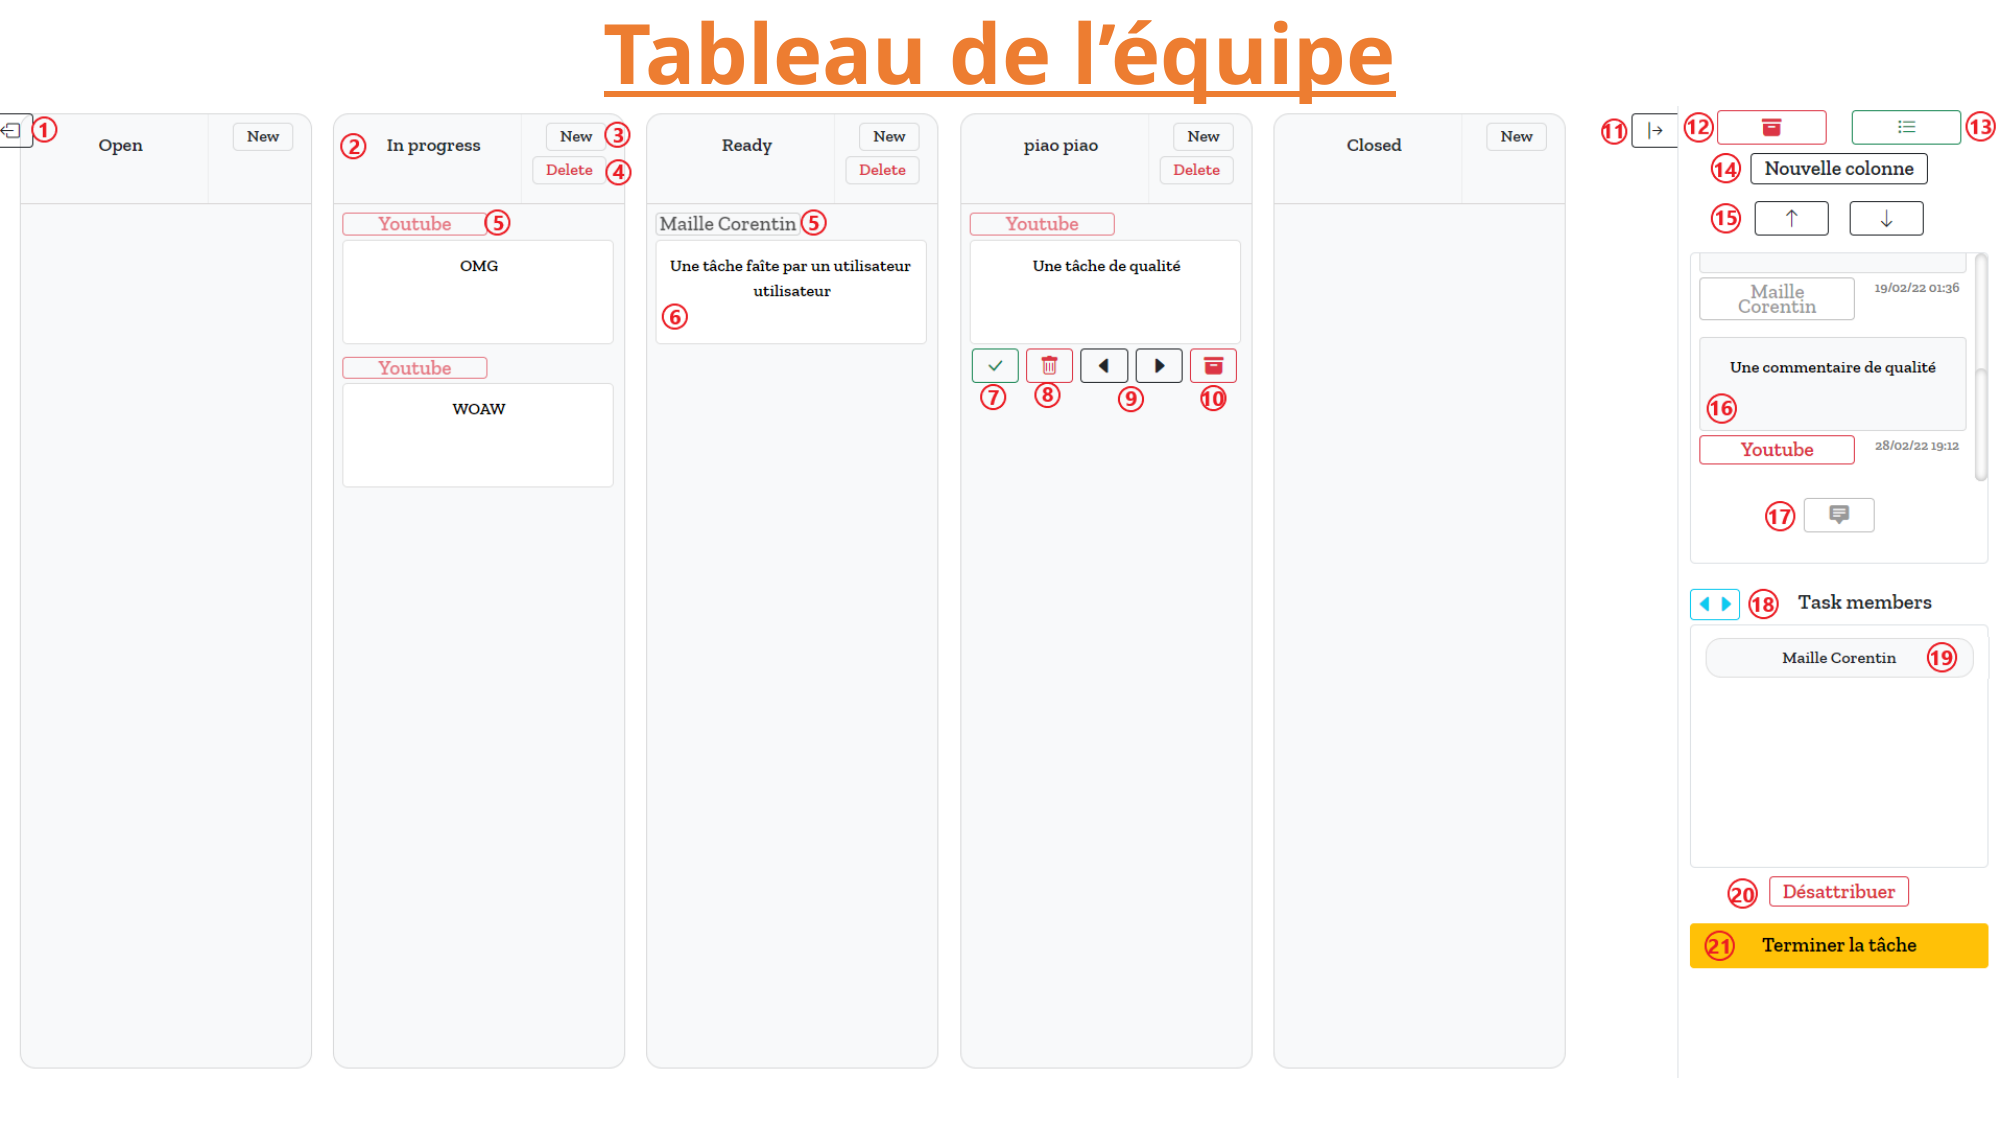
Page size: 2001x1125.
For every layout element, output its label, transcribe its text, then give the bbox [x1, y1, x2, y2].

title Tableau de l’équipe [137, 3, 1863, 106]
picture [0, 106, 2000, 1078]
